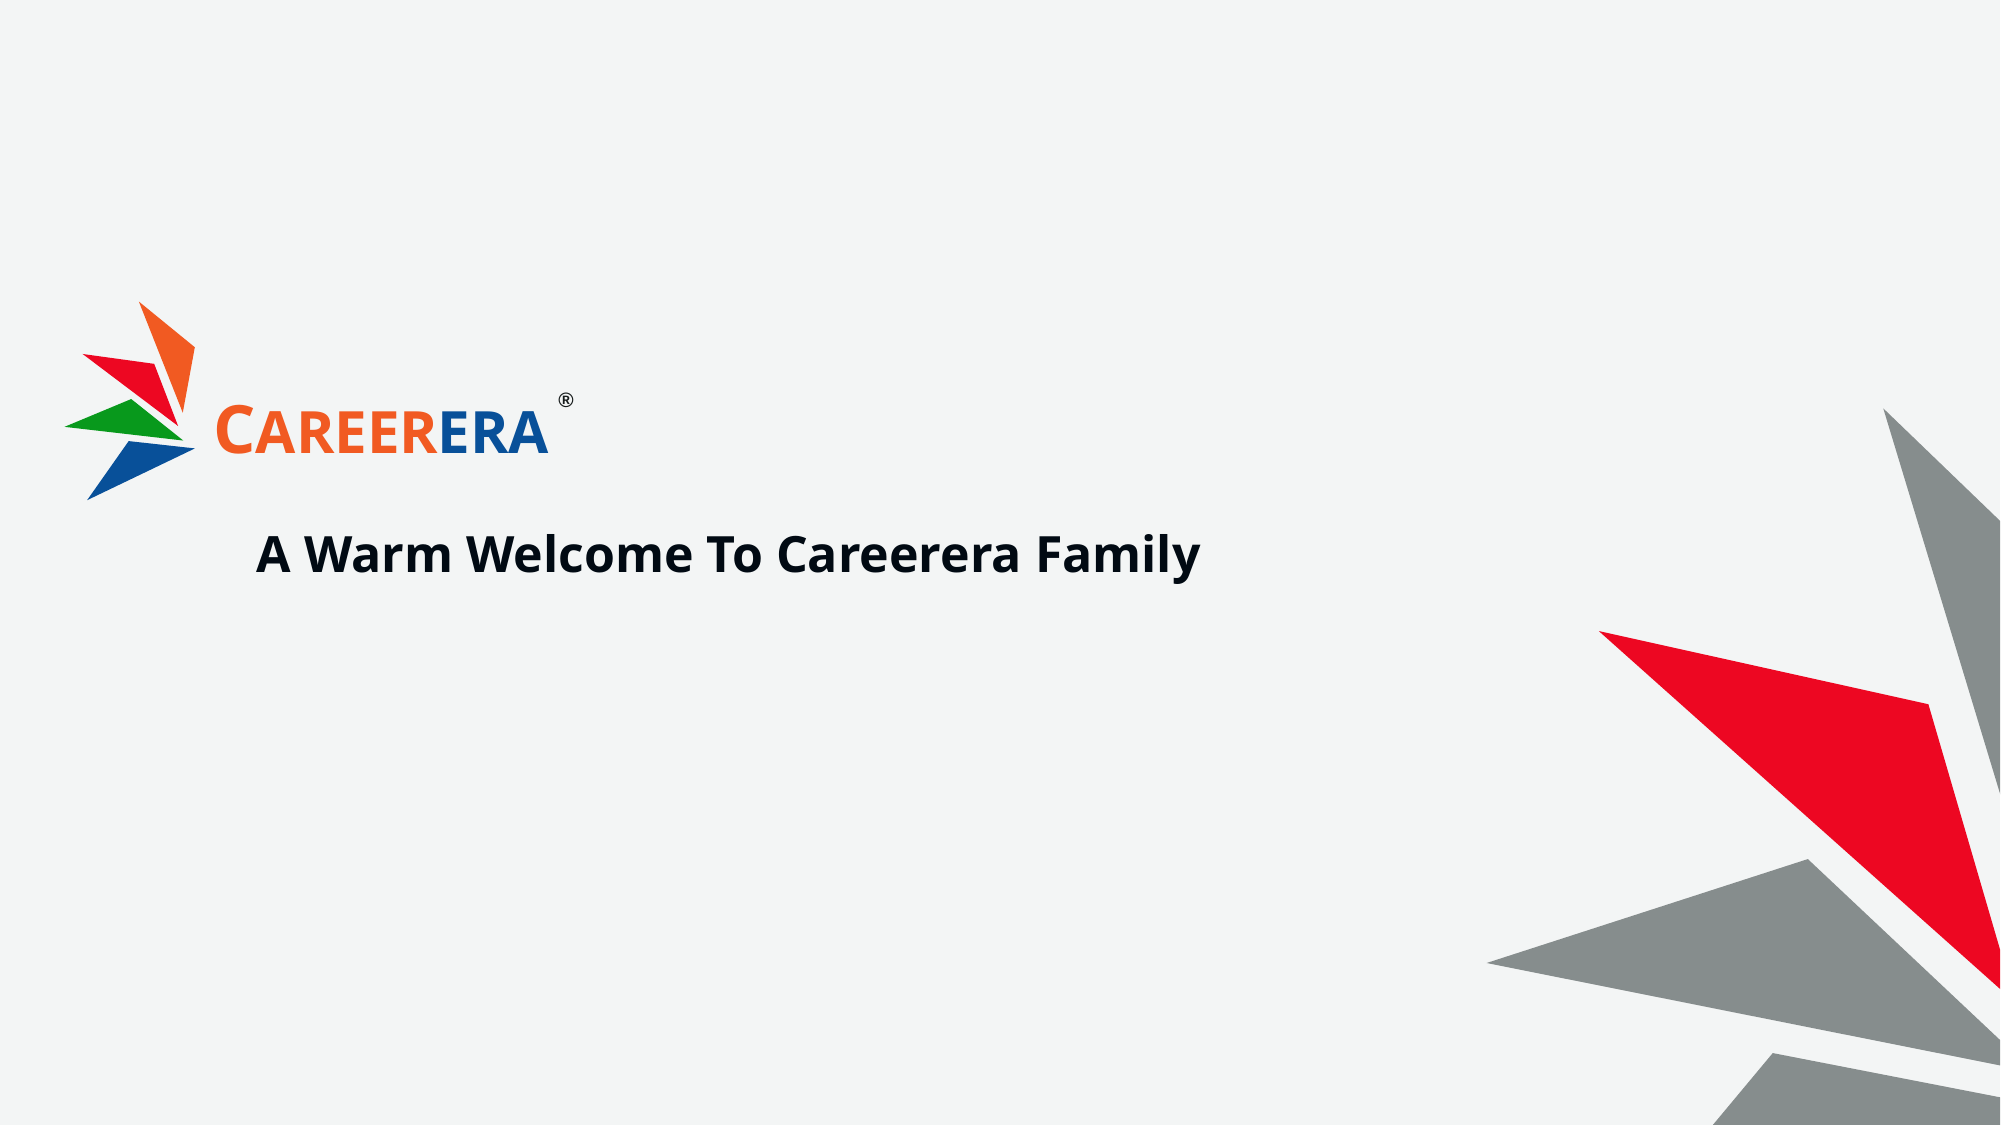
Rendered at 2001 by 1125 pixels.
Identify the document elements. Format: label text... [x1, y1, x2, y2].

subtitle A Warm Welcome To Careerera Family [241, 441, 1785, 632]
